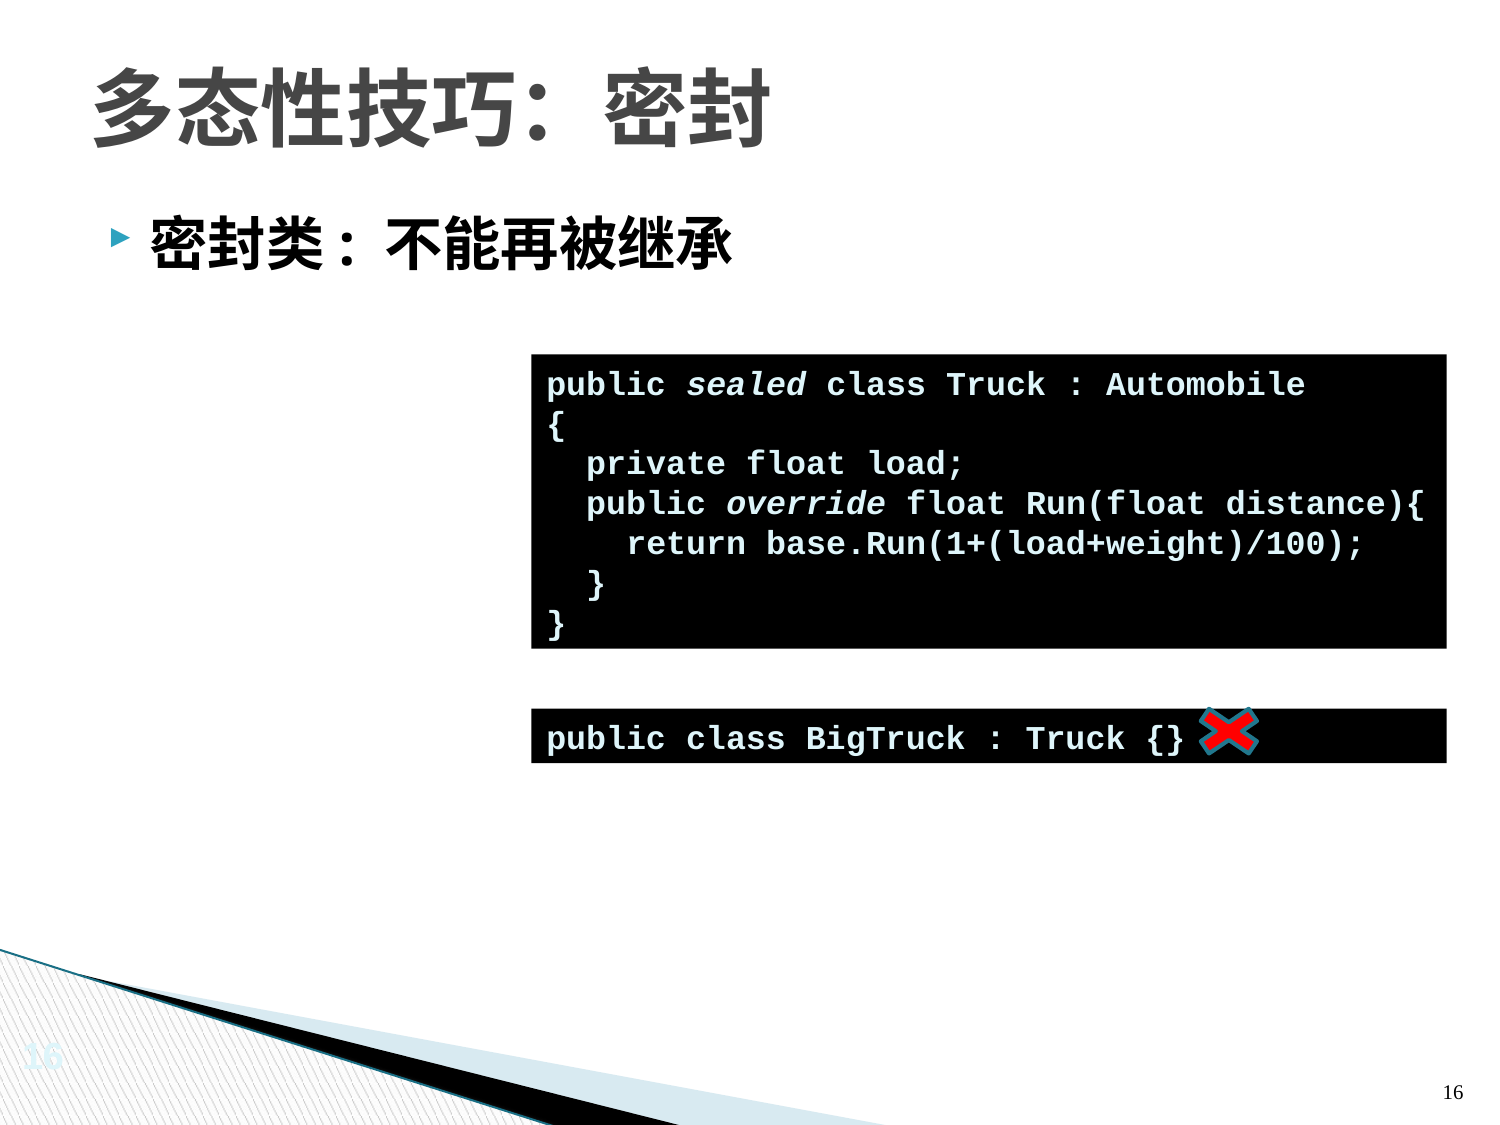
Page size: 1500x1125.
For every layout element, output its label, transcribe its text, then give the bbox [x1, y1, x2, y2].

slide_number 16 [1418, 1051, 1479, 1112]
title 多态性技巧：密封 [75, 12, 1425, 200]
text_box [1198, 706, 1259, 756]
text_box public sealed class Truck : Automobile { private float load; public override float Run(float distance){ return base.Run(1+(load+weight)/100); } } [531, 354, 1447, 649]
text_box public class BigTruck : Truck {} [531, 708, 1447, 764]
list 密封类: 不能再被继承 [75, 200, 1425, 943]
